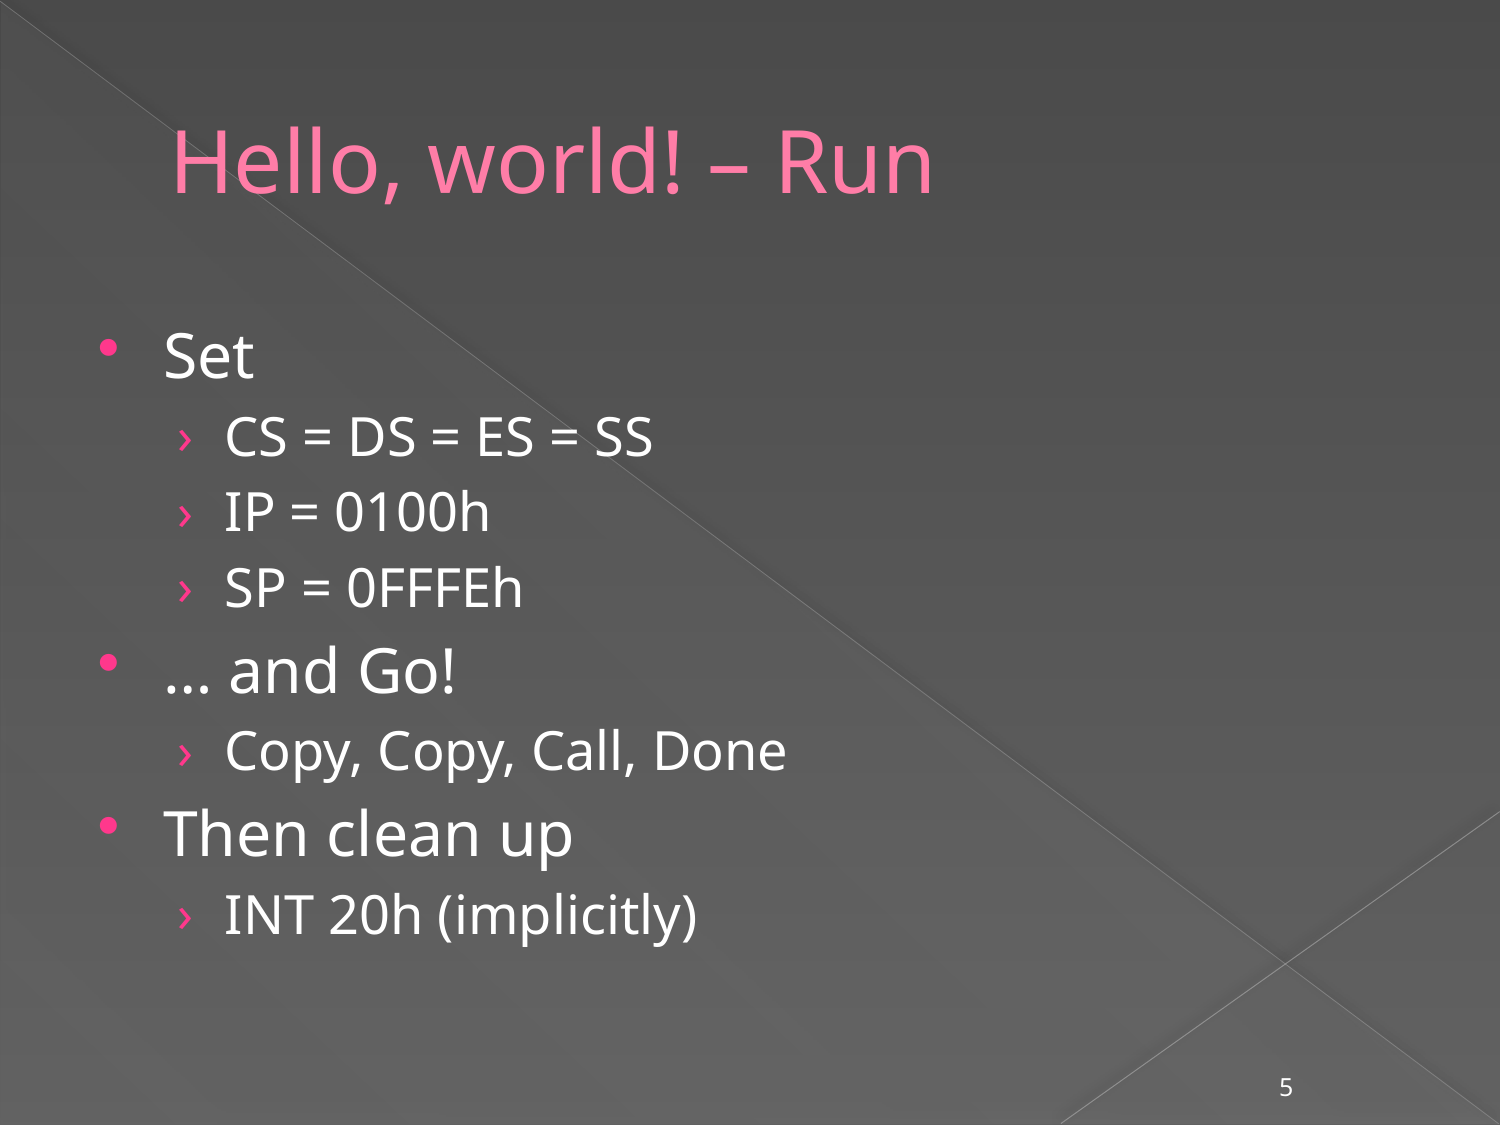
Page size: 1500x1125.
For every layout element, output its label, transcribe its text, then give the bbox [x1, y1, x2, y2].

title Hello, world! – Run [75, 43, 1425, 274]
slide_number 5 [1245, 1063, 1328, 1113]
list Set CS = DS = ES = SS IP = 0100h SP = 0FFFEh … and Go! Copy, Copy, Call, Done Then clean up INT 20h (implicitly) [75, 308, 1425, 1059]
